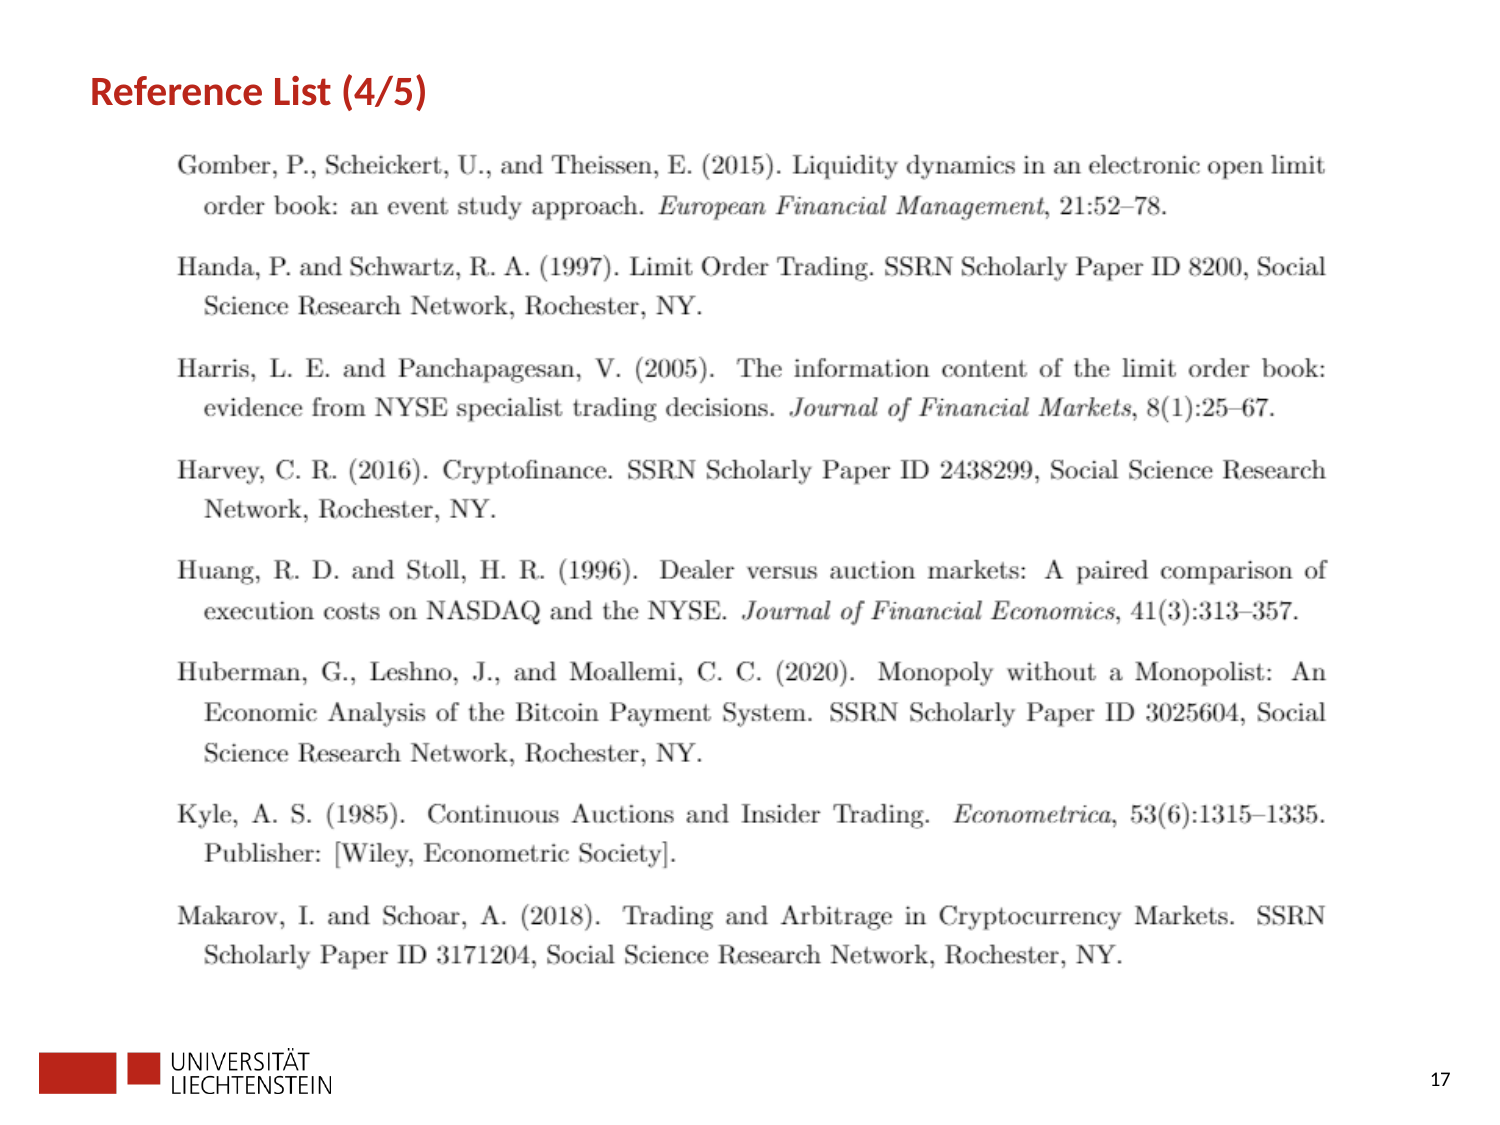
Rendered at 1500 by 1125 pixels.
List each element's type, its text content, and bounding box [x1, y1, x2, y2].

title Reference List (4/5) [74, 39, 1426, 124]
picture [161, 141, 1339, 984]
picture [39, 1048, 331, 1094]
